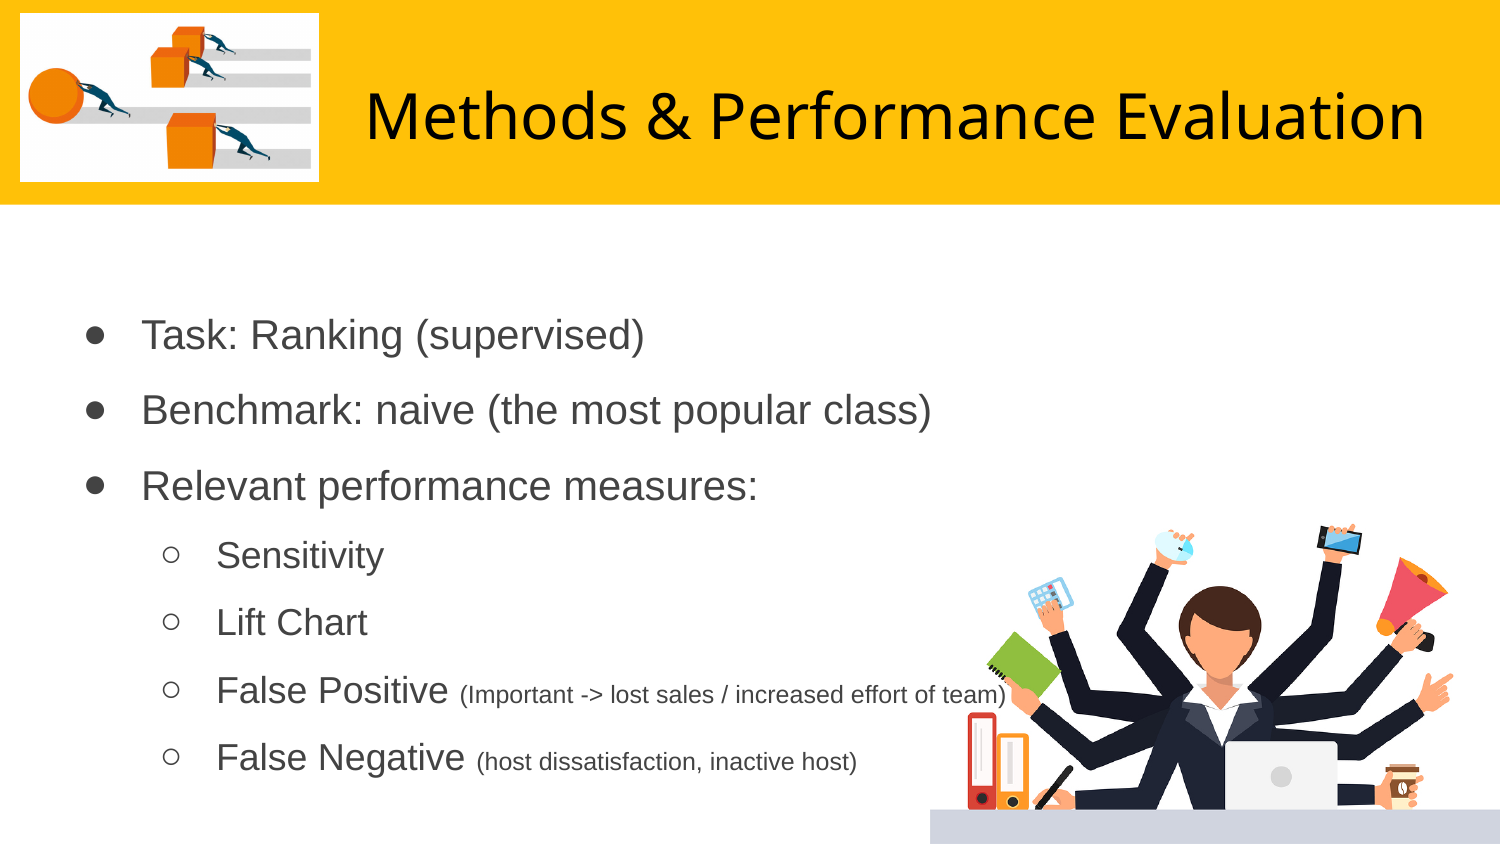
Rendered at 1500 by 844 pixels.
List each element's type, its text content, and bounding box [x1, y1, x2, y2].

picture [930, 471, 1500, 844]
title Methods & Performance Evaluation [349, 58, 1449, 167]
picture [19, 13, 319, 182]
list Task: Ranking (supervised) Benchmark: naive (the most popular class) Relevant performance measures: Sensitivity Lift Chart False Positive (Important -> lost sales / increased effort of team) False Negative (host dissatisfaction, inactive host) [51, 231, 1449, 830]
text_box [0, 0, 1500, 205]
